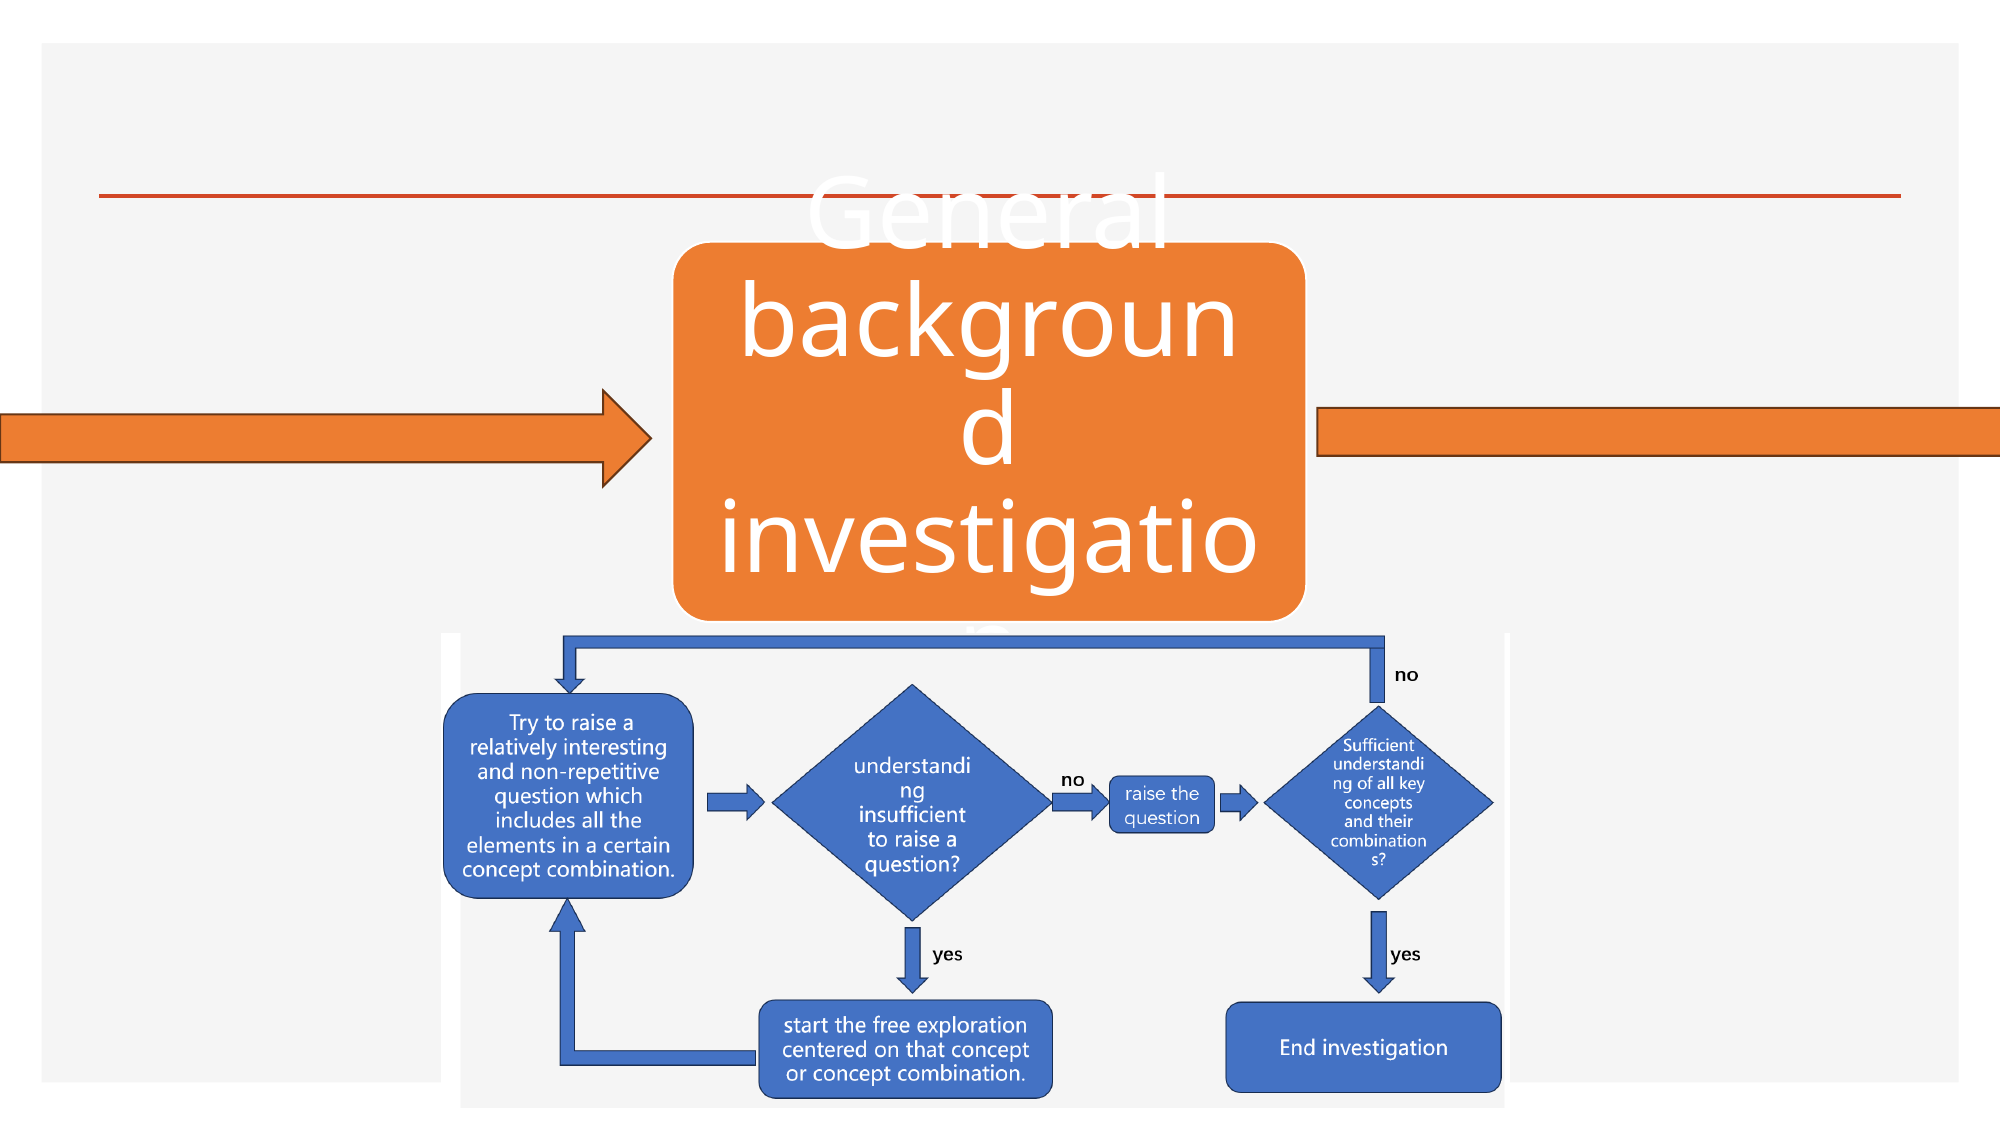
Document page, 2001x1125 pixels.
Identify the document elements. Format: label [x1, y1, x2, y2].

picture [440, 633, 1510, 1119]
text_box [672, 241, 1307, 623]
text_box [1316, 406, 2000, 457]
text_box [0, 388, 653, 489]
